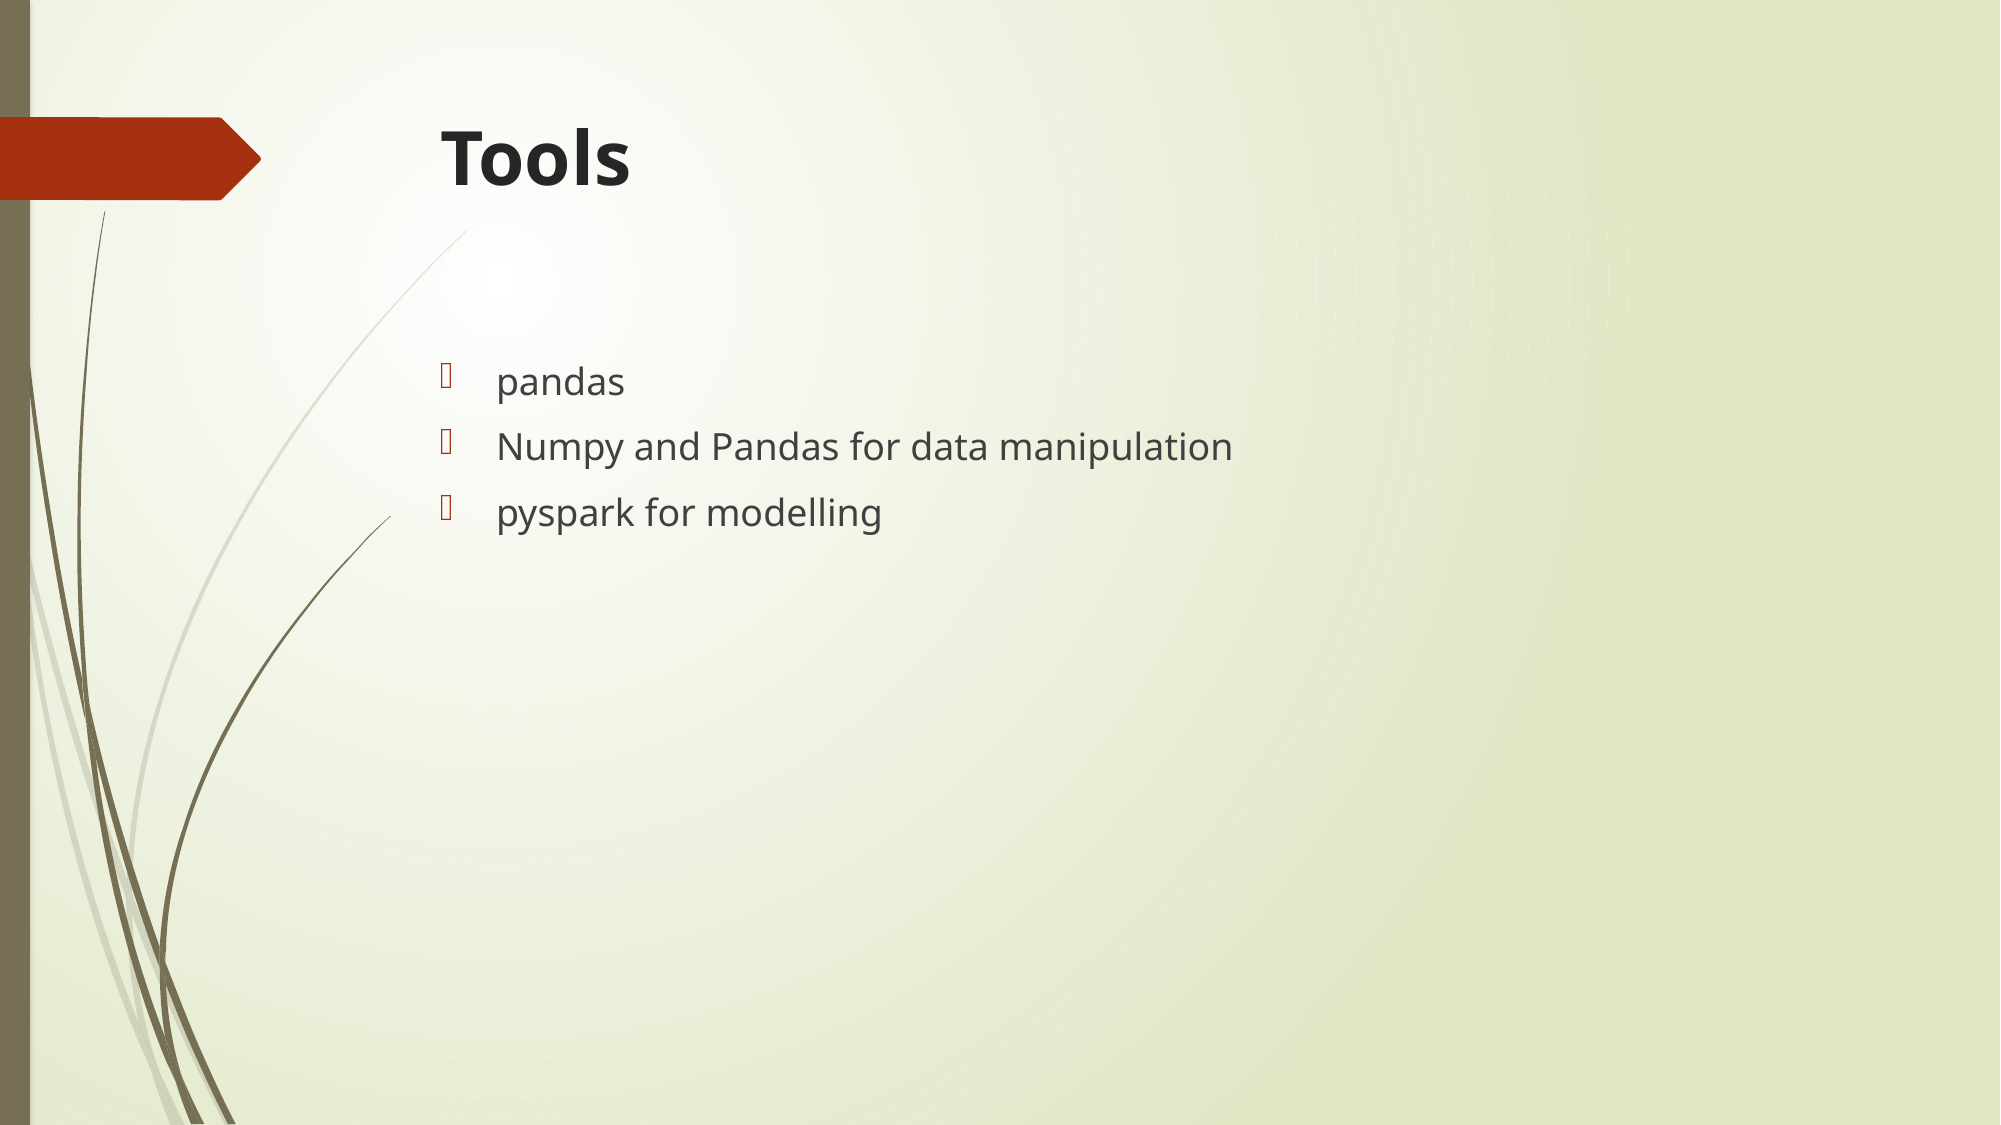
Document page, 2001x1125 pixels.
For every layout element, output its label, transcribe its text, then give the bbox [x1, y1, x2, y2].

list pandas Numpy and Pandas for data manipulation pyspark for modelling [424, 350, 1888, 970]
title Tools [425, 102, 1888, 313]
